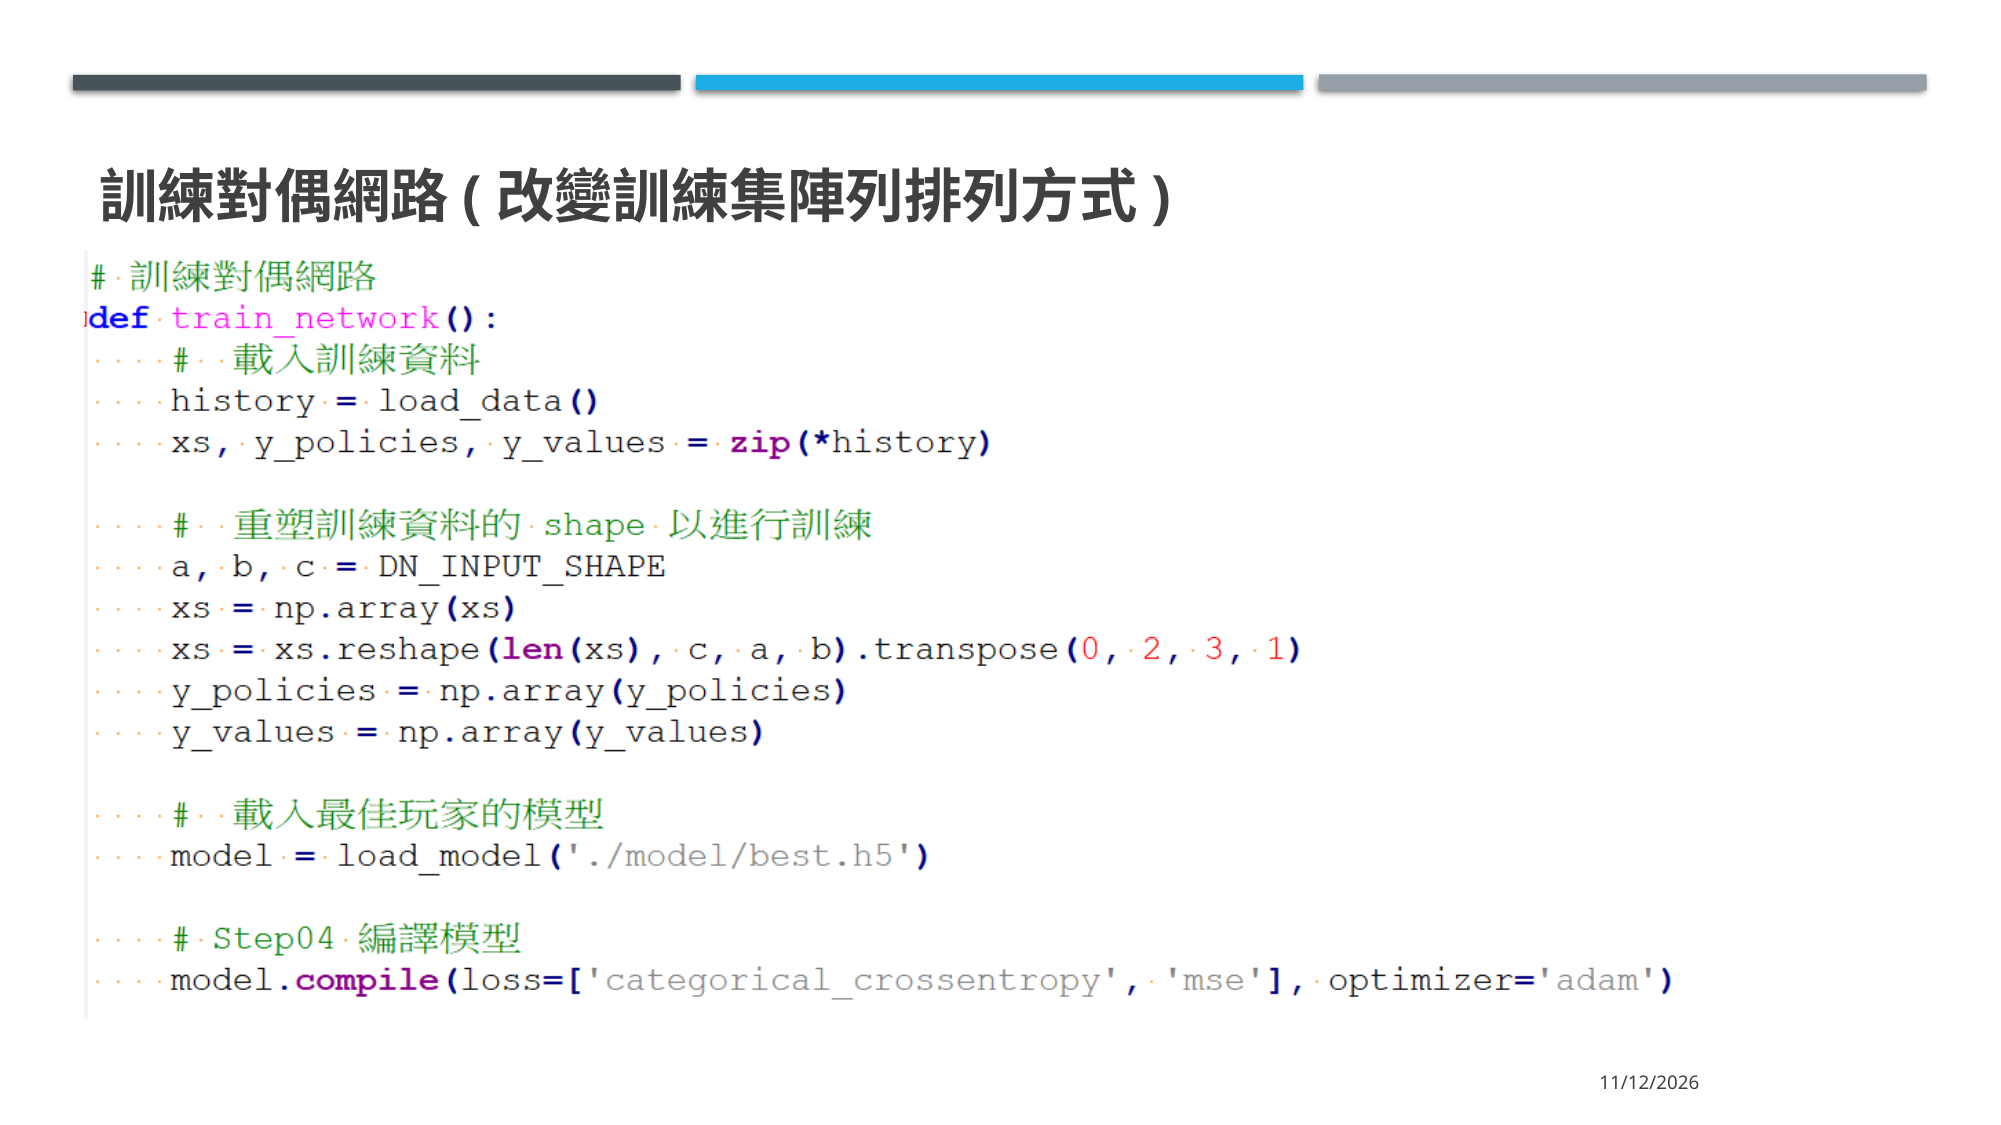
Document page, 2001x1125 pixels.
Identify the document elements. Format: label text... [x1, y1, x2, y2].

title 訓練對偶網路(改變訓練集陣列排列方式) [84, 126, 1894, 237]
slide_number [1247, 1053, 1715, 1114]
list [83, 251, 1708, 1020]
